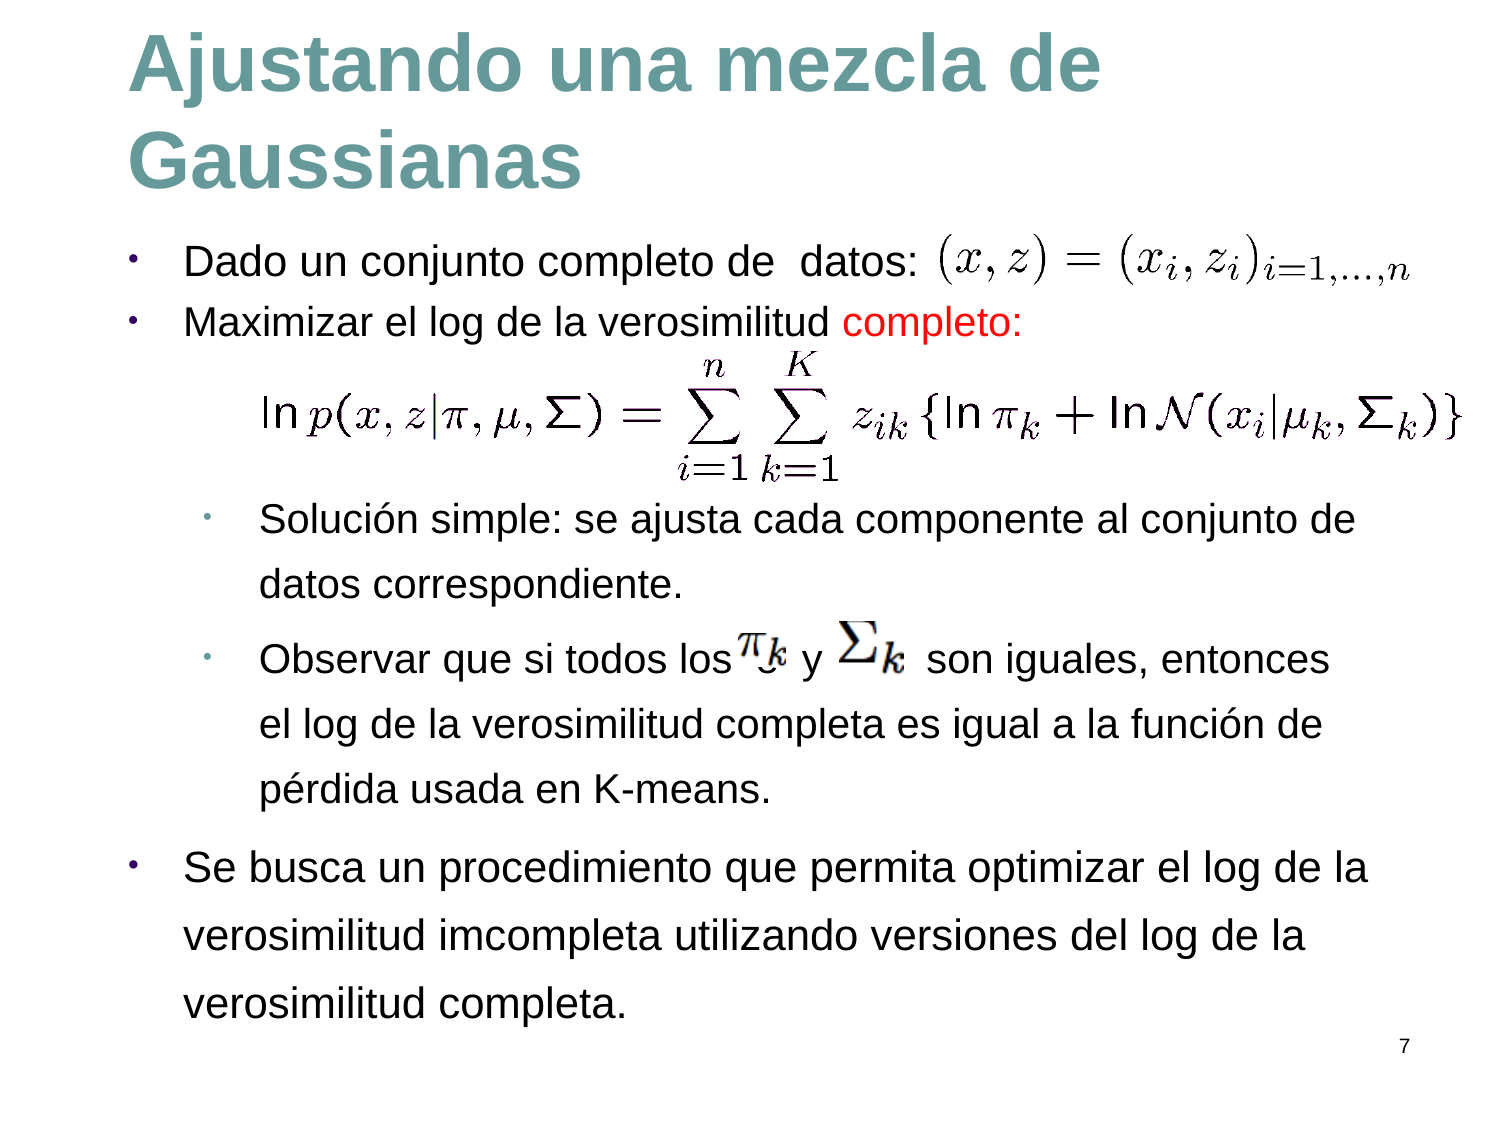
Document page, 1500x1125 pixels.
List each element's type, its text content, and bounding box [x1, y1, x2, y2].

picture [936, 232, 1412, 288]
picture [838, 621, 904, 675]
text_box 7 [1074, 1024, 1425, 1100]
picture [738, 633, 786, 667]
text_box Dado un conjunto completo de datos: Maximizar el log de la verosimilitud completo: Solución simple: se ajusta cada componente al conjunto de datos correspondiente. Observar que si todos los e y son iguales, entonces el log de la verosimilitud completa es igual a la función de pérdida usada en K-means. Se busca un procedimiento que permita optimizar el log de la verosimilitud imcompleta utilizando versiones del log de la verosimilitud completa. [112, 224, 1388, 1113]
picture [262, 349, 1463, 484]
text_box Ajustando una mezcla de Gaussianas [112, 24, 1388, 213]
